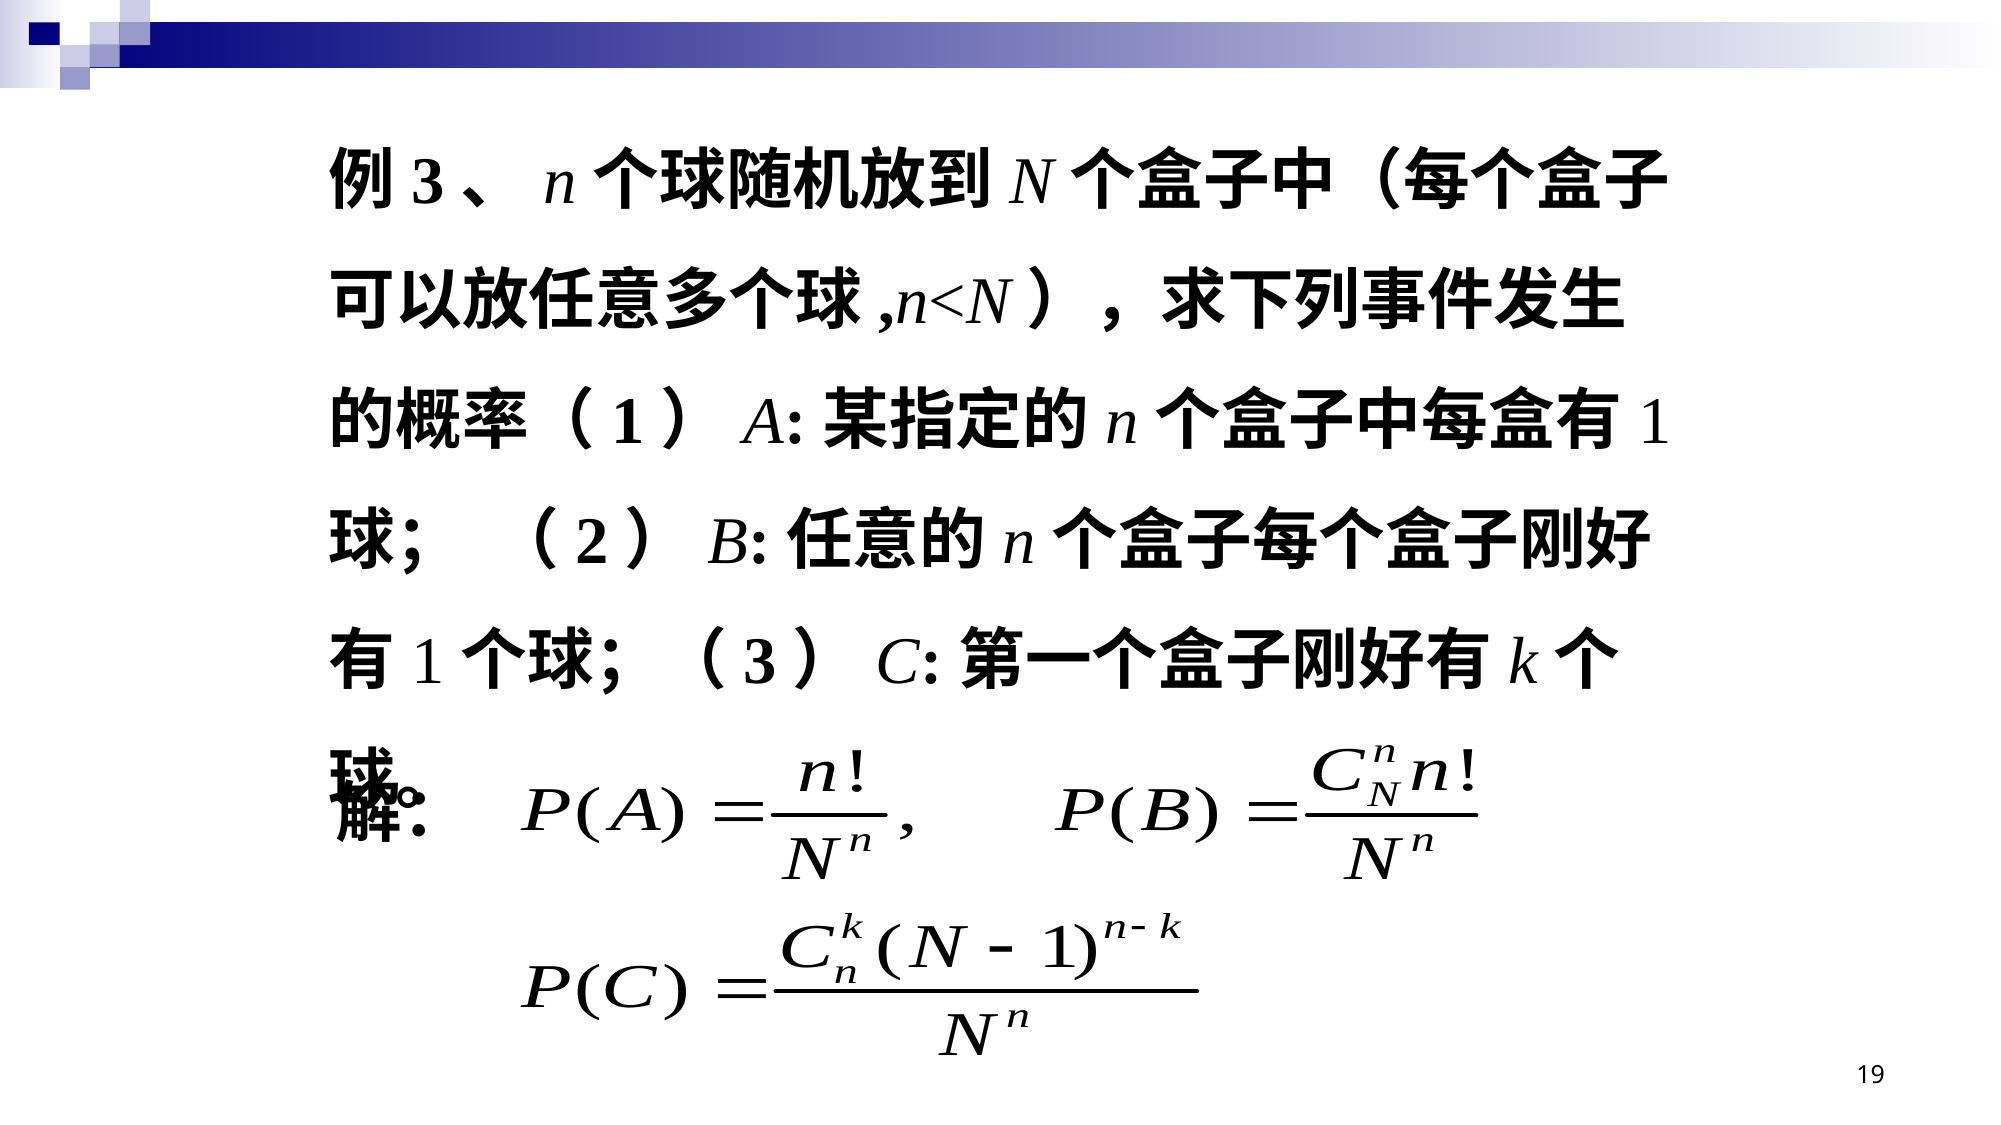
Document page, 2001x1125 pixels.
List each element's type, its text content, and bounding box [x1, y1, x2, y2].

text_box 例3、n个球随机放到N个盒子中（每个盒子可以放任意多个球,n<N），求下列事件发生的概率（1）A:某指定的n个盒子中每盒有1球； （2）B:任意的n个盒子每个盒子刚好有1个球；（3）C:第一个盒子刚好有k个球。 [313, 89, 1696, 824]
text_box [320, 724, 1496, 1068]
slide_number 19 [1433, 1025, 1900, 1100]
